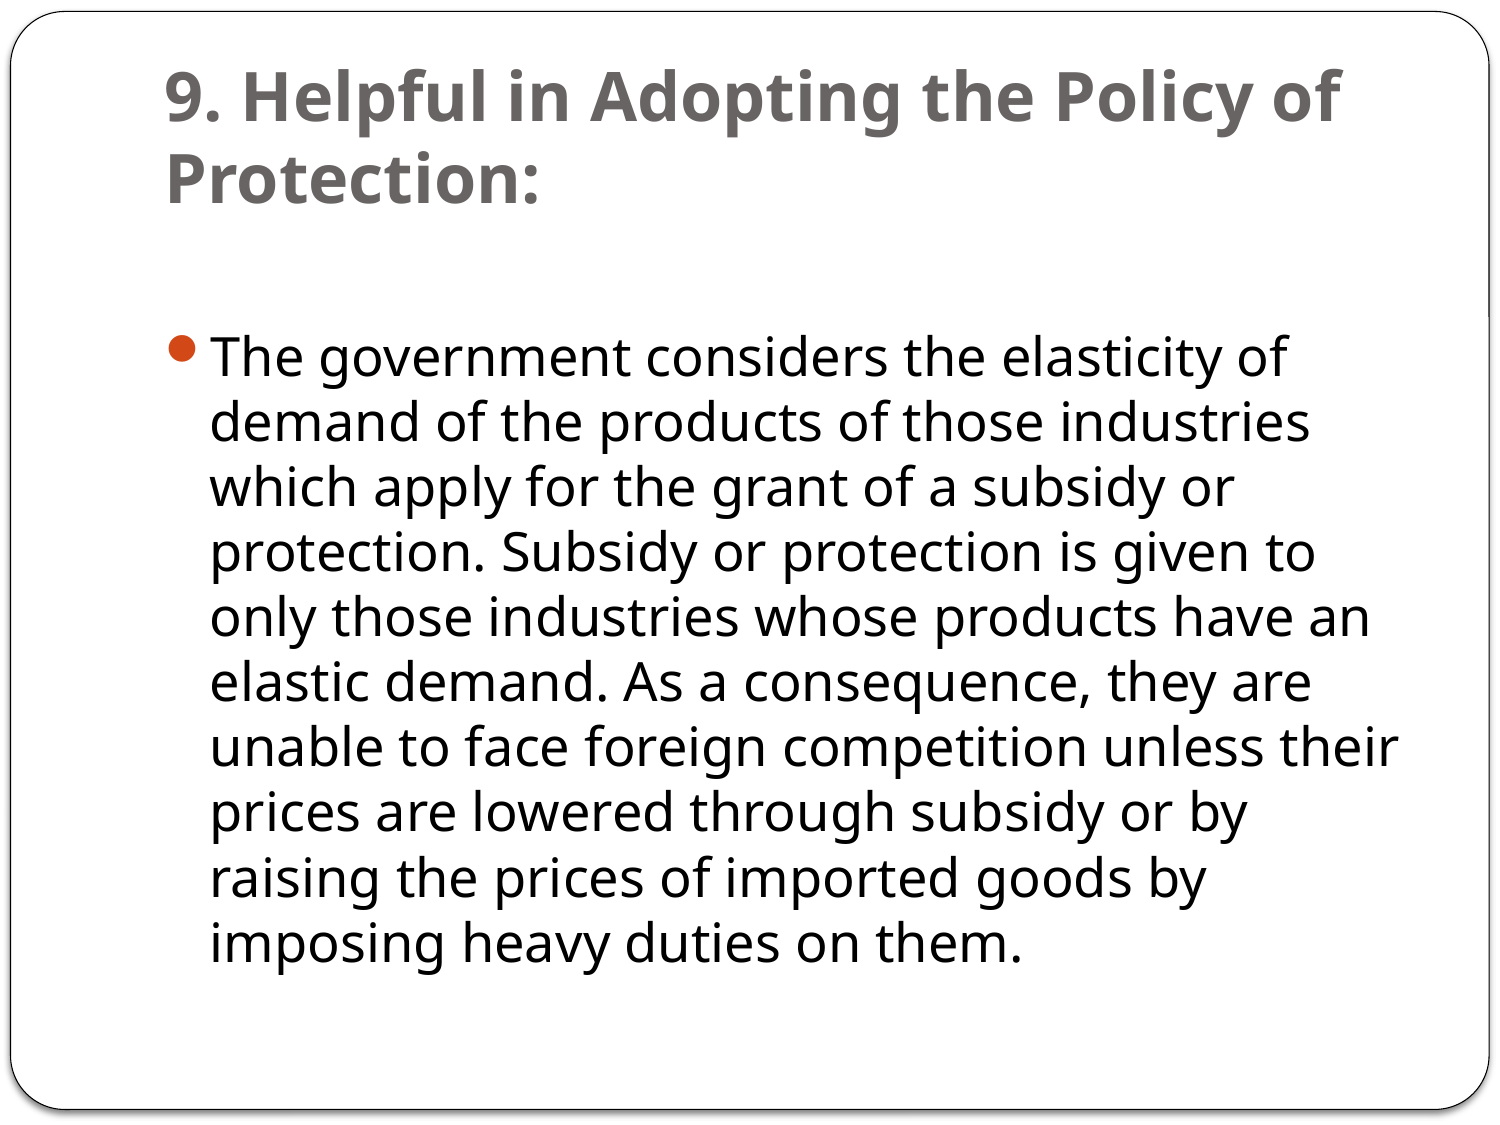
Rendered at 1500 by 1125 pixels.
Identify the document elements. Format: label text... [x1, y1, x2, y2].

title 9. Helpful in Adopting the Policy of Protection: [150, 45, 1425, 233]
list The government considers the elasticity of demand of the products of those industries which apply for the grant of a subsidy or protection. Subsidy or protection is given to only those industries whose products have an elastic demand. As a consequence, they are unable to face foreign competition unless their prices are lowered through sub­sidy or by raising the prices of imported goods by imposing heavy duties on them. [150, 237, 1425, 988]
